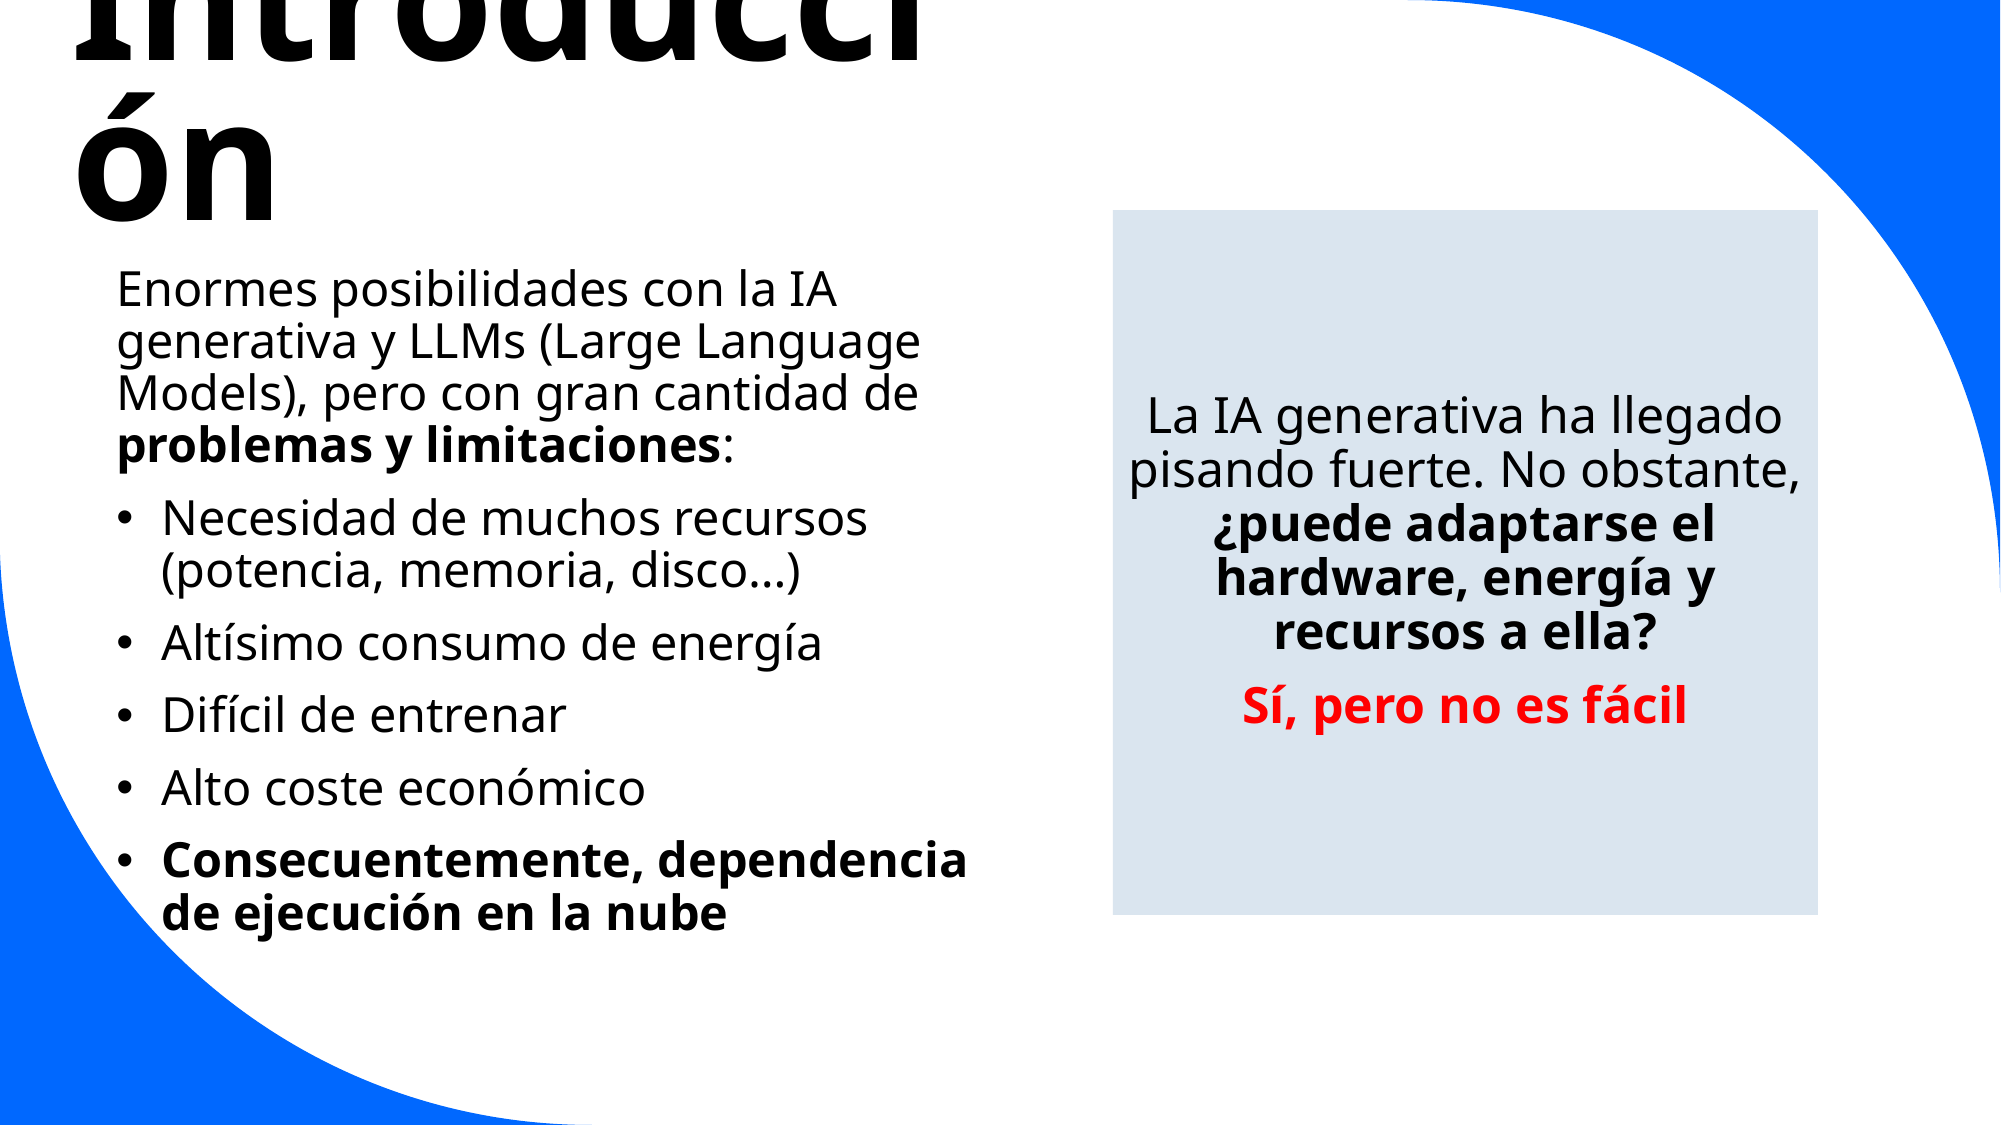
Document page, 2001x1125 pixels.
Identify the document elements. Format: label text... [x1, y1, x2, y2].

list La IA generativa ha llegado pisando fuerte. No obstante, ¿puede adaptarse el hardware, energía y recursos a ella? Sí, pero no es fácil [1112, 210, 1818, 915]
title Introducción [56, 21, 1032, 260]
list Enormes posibilidades con la IA generativa y LLMs (Large Language Models), pero con gran cantidad de problemas y limitaciones: Necesidad de muchos recursos (potencia, memoria, disco…) Altísimo consumo de energía Difícil de entrenar Alto coste económico Consecuentemente, dependencia de ejecución en la nube [56, 256, 1011, 962]
